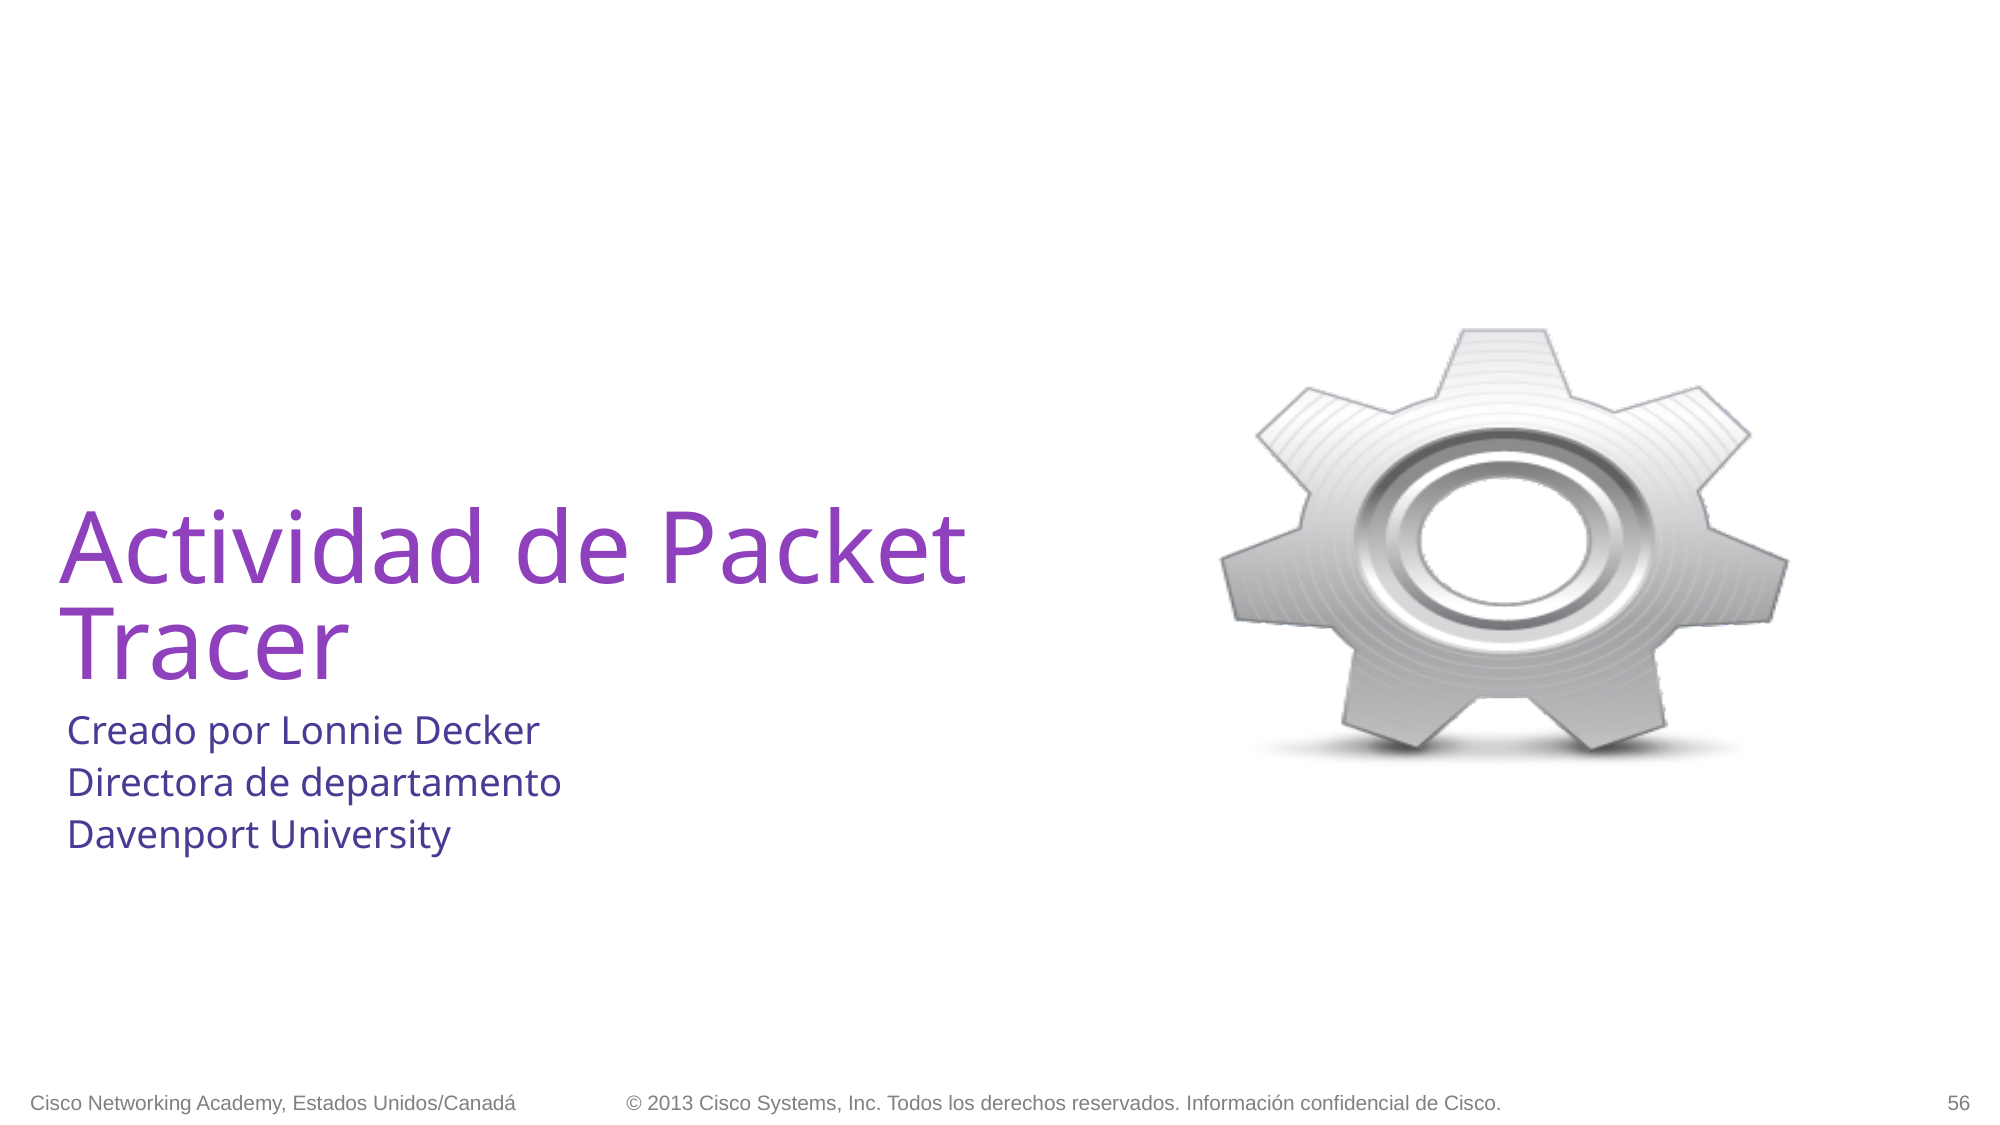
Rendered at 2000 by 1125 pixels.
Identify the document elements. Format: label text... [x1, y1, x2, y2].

picture [1211, 314, 1797, 789]
title Actividad de Packet Tracer [45, 538, 1077, 707]
subtitle Creado por Lonnie Decker Directora de departamento Davenport University [51, 707, 1077, 866]
